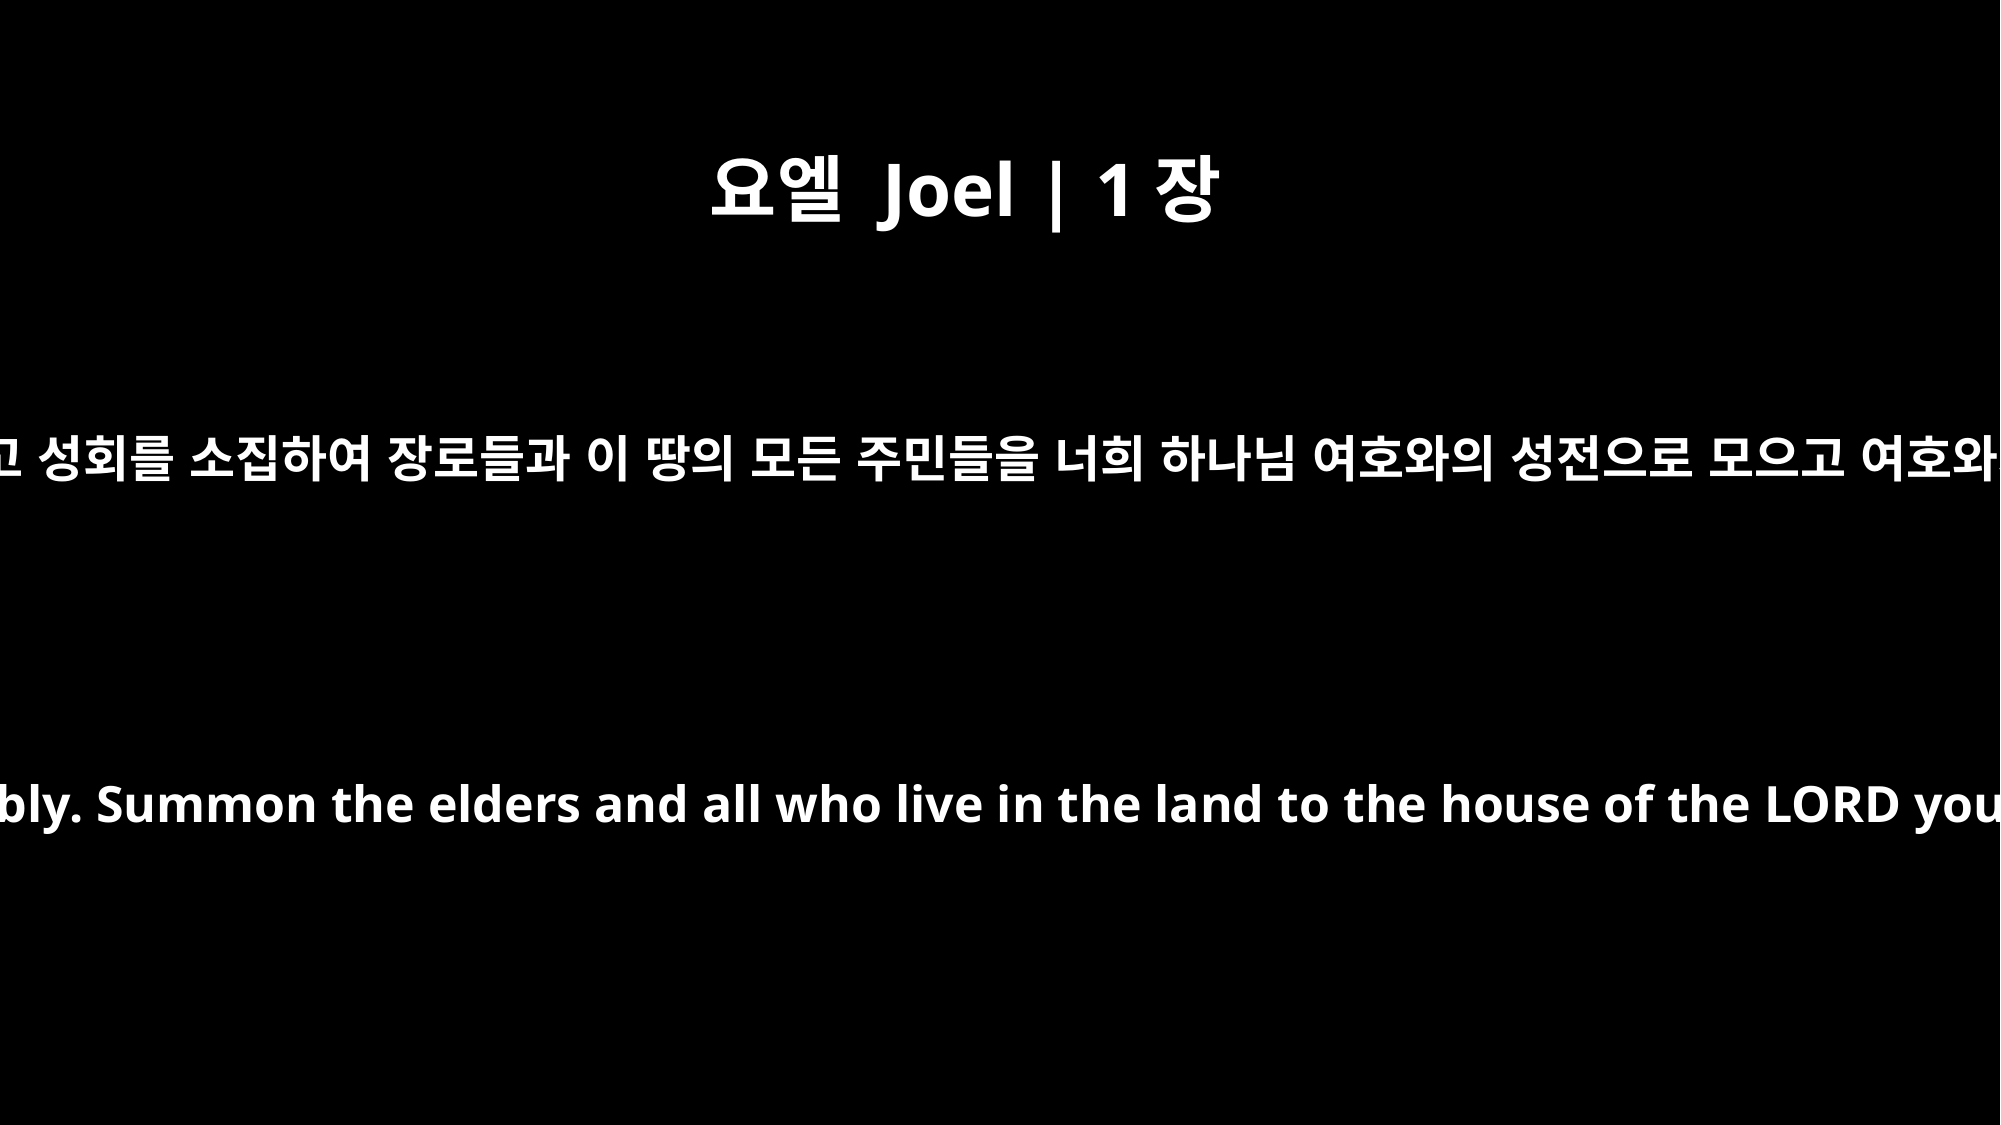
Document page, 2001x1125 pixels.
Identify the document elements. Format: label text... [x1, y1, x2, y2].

text_box Declare a holy fast; call a sacred assembly. Summon the elders and all who live in the land to the house of the LORD your God, and cry out to the LORD. [0, 764, 2000, 840]
text_box 요엘 Joel | 1장 [694, 136, 1237, 239]
text_box 14 너희는 금식일을 정하고 성회를 소집하여 장로들과 이 땅의 모든 주민들을 너희 하나님 여호와의 성전으로 모으고 여호와께 부르짖을지어다 [0, 359, 2000, 495]
